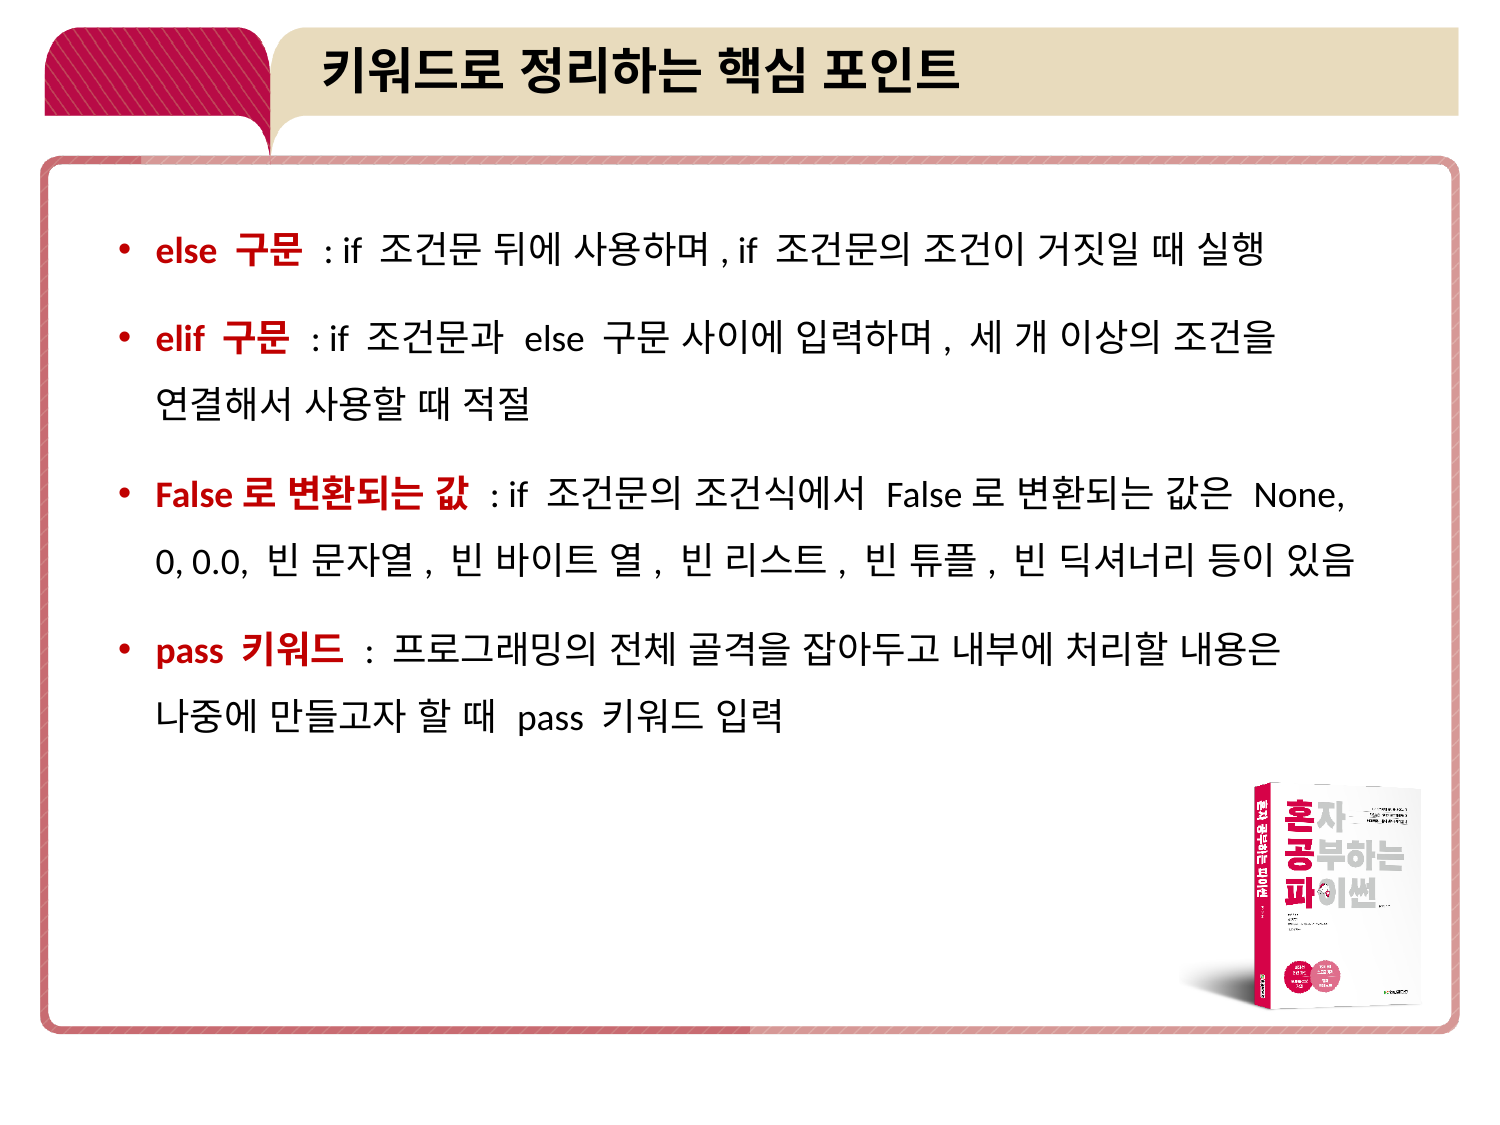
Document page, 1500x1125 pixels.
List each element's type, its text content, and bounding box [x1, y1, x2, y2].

picture [0, 0, 1500, 1043]
title 키워드로 정리하는 핵심 포인트 [306, 42, 1385, 105]
list else 구문 : if 조건문 뒤에 사용하며, if 조건문의 조건이 거짓일 때 실행 elif 구문 : if 조건문과 else 구문 사이에 입력하며, 세 개 이상의 조건을 연결해서 사용할 때 적절 False로 변환되는 값 : if 조건문의 조건식에서 False로 변환되는 값은 None, 0, 0.0, 빈 문자열, 빈 바이트 열, 빈 리스트, 빈 튜플, 빈 딕셔너리 등이 있음 pass 키워드 : 프로그래밍의 전체 골격을 잡아두고 내부에 처리할 내용은 나중에 만들고자 할 때 pass 키워드 입력 [103, 195, 1397, 1014]
